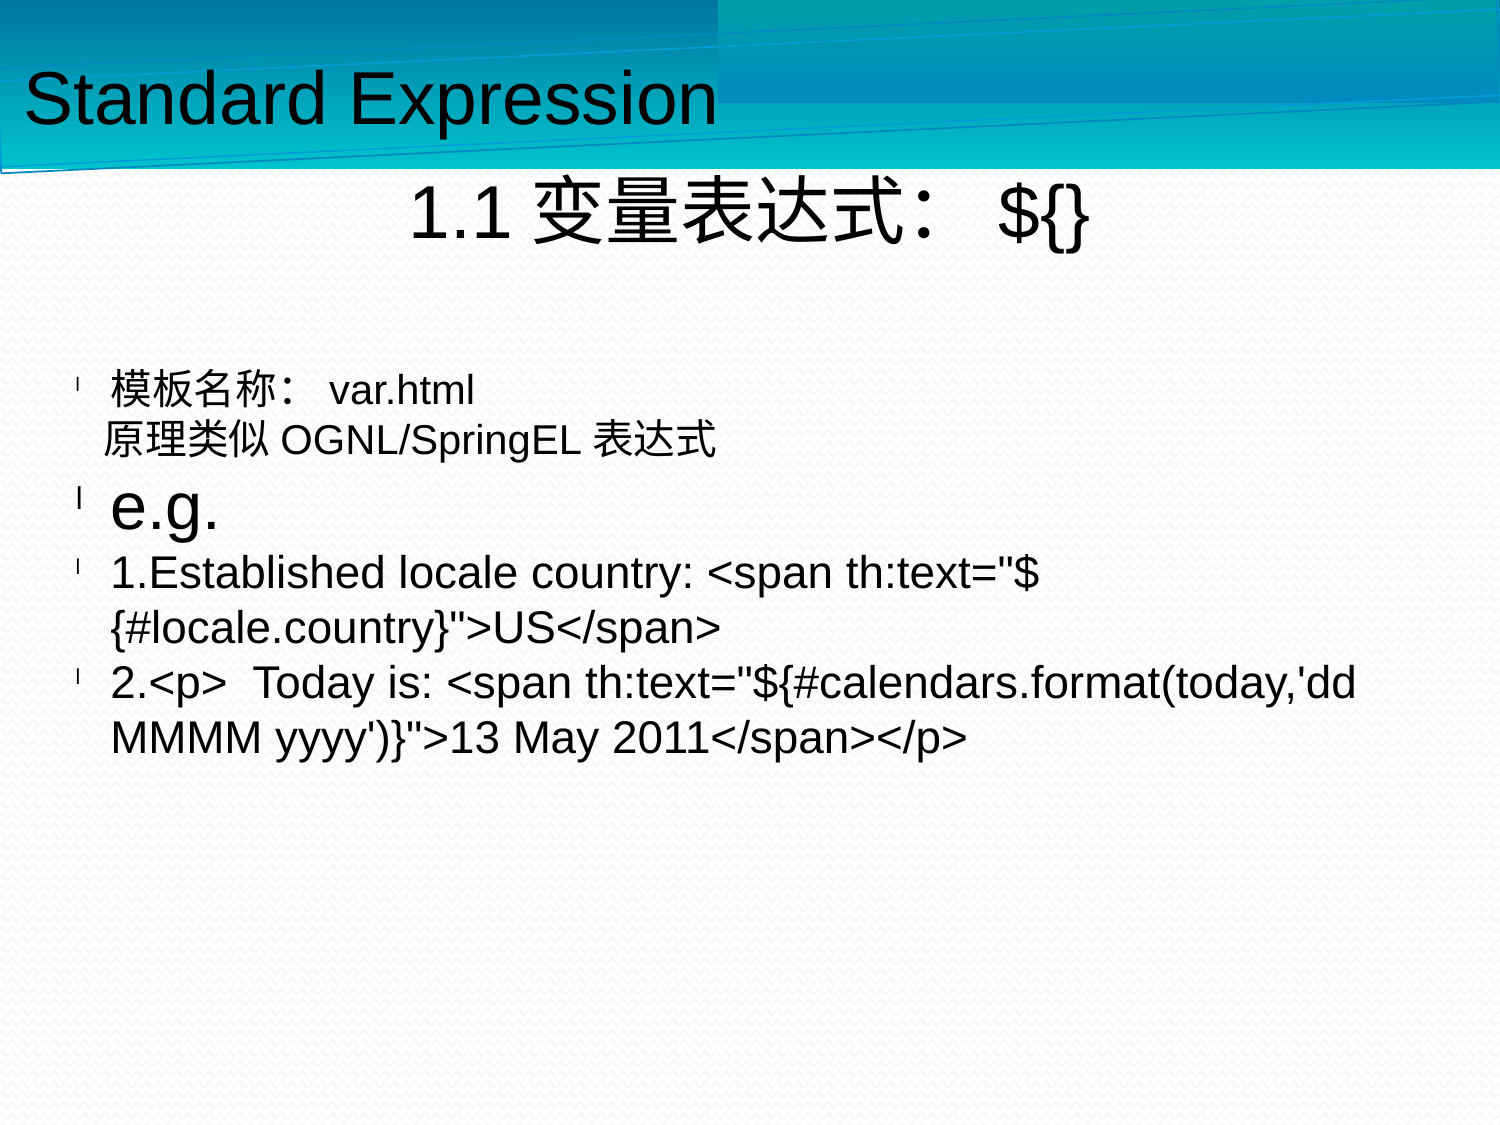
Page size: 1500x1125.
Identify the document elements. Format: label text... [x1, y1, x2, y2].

text_box [11, 0, 1361, 187]
picture [0, 168, 1500, 1125]
text_box 1.1变量表达式：${} [75, 115, 1424, 302]
text_box 模板名称：var.html 原理类似OGNL/SpringEL表达式 e.g. 1.Established locale country: <span th:text="${#locale.country}">US</span> 2.<p> Today is: <span th:text="${#calendars.format(today,'dd MMMM yyyy')}">13 May 2011</span></p> [75, 317, 1424, 1037]
text_box Standard Expression [23, 1, 1373, 188]
